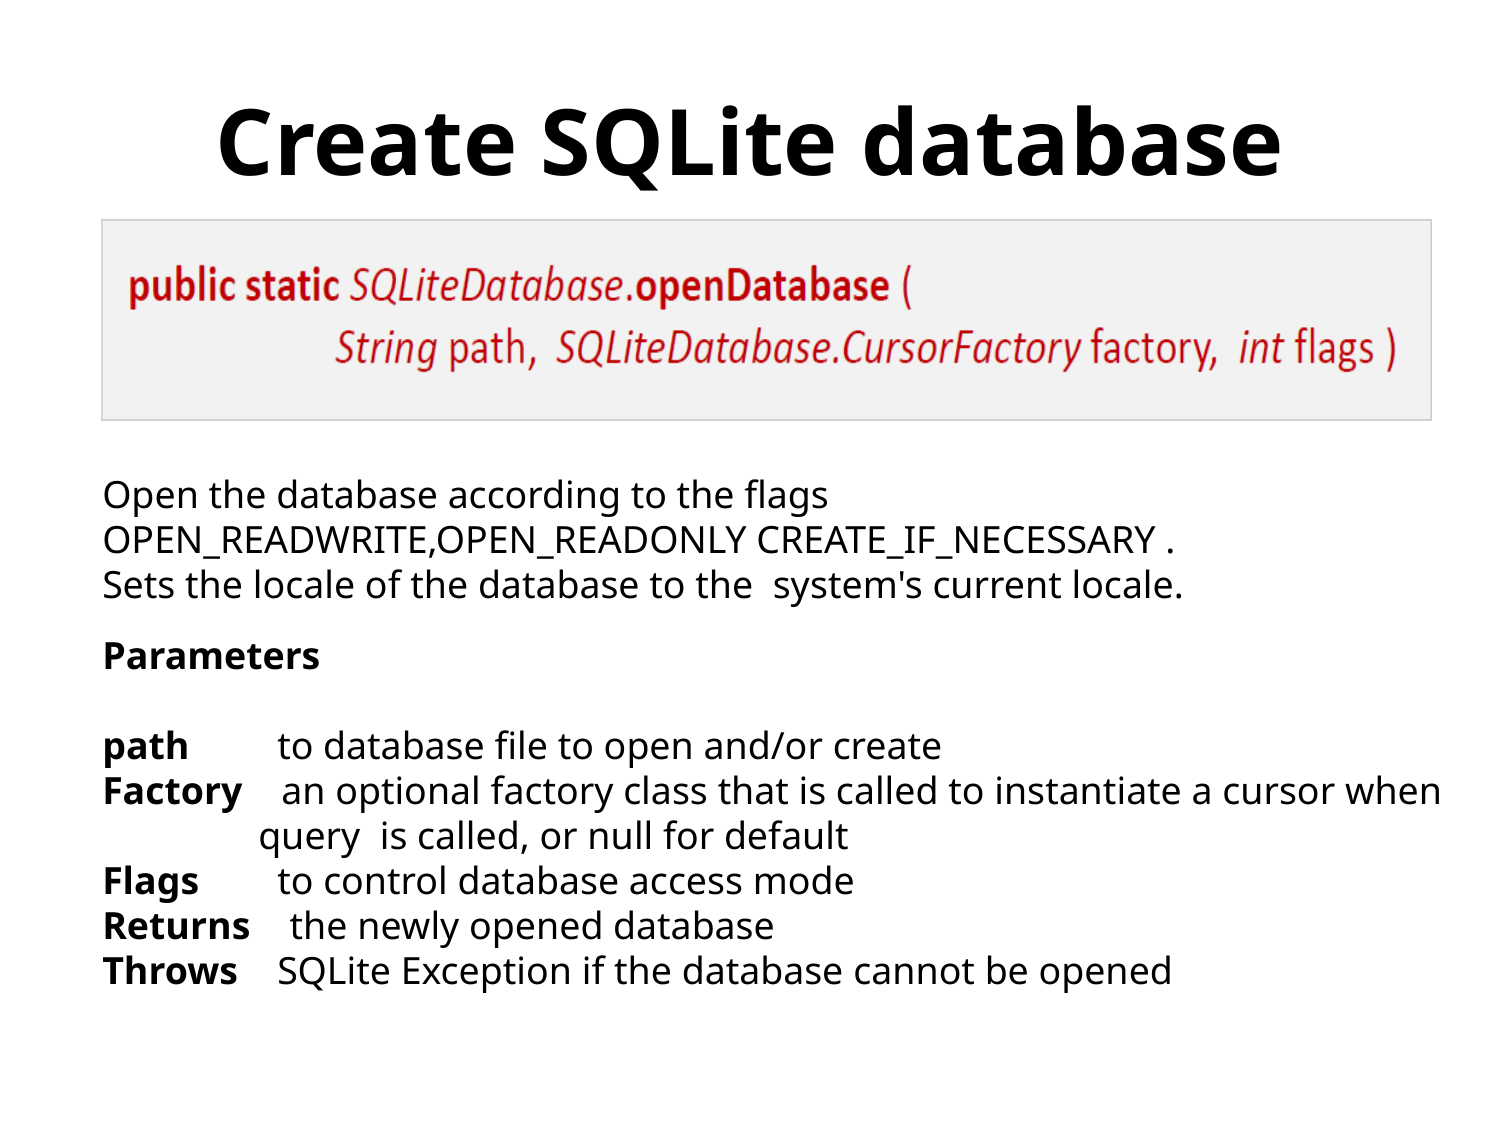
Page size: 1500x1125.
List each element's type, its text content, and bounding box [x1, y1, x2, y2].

picture [99, 212, 1438, 425]
text_box Open the database according to the flags OPEN_READWRITE,OPEN_READONLY CREATE_IF_NECESSARY . Sets the locale of the database to the system's current locale. [87, 463, 1450, 614]
title Create SQLite database [75, 45, 1425, 233]
text_box Parameters path to database file to open and/or create Factory an optional factory class that is called to instantiate a cursor when query is called, or null for default Flags to control database access mode Returns the newly opened database Throws SQLite Exception if the database cannot be opened [87, 624, 1475, 1000]
